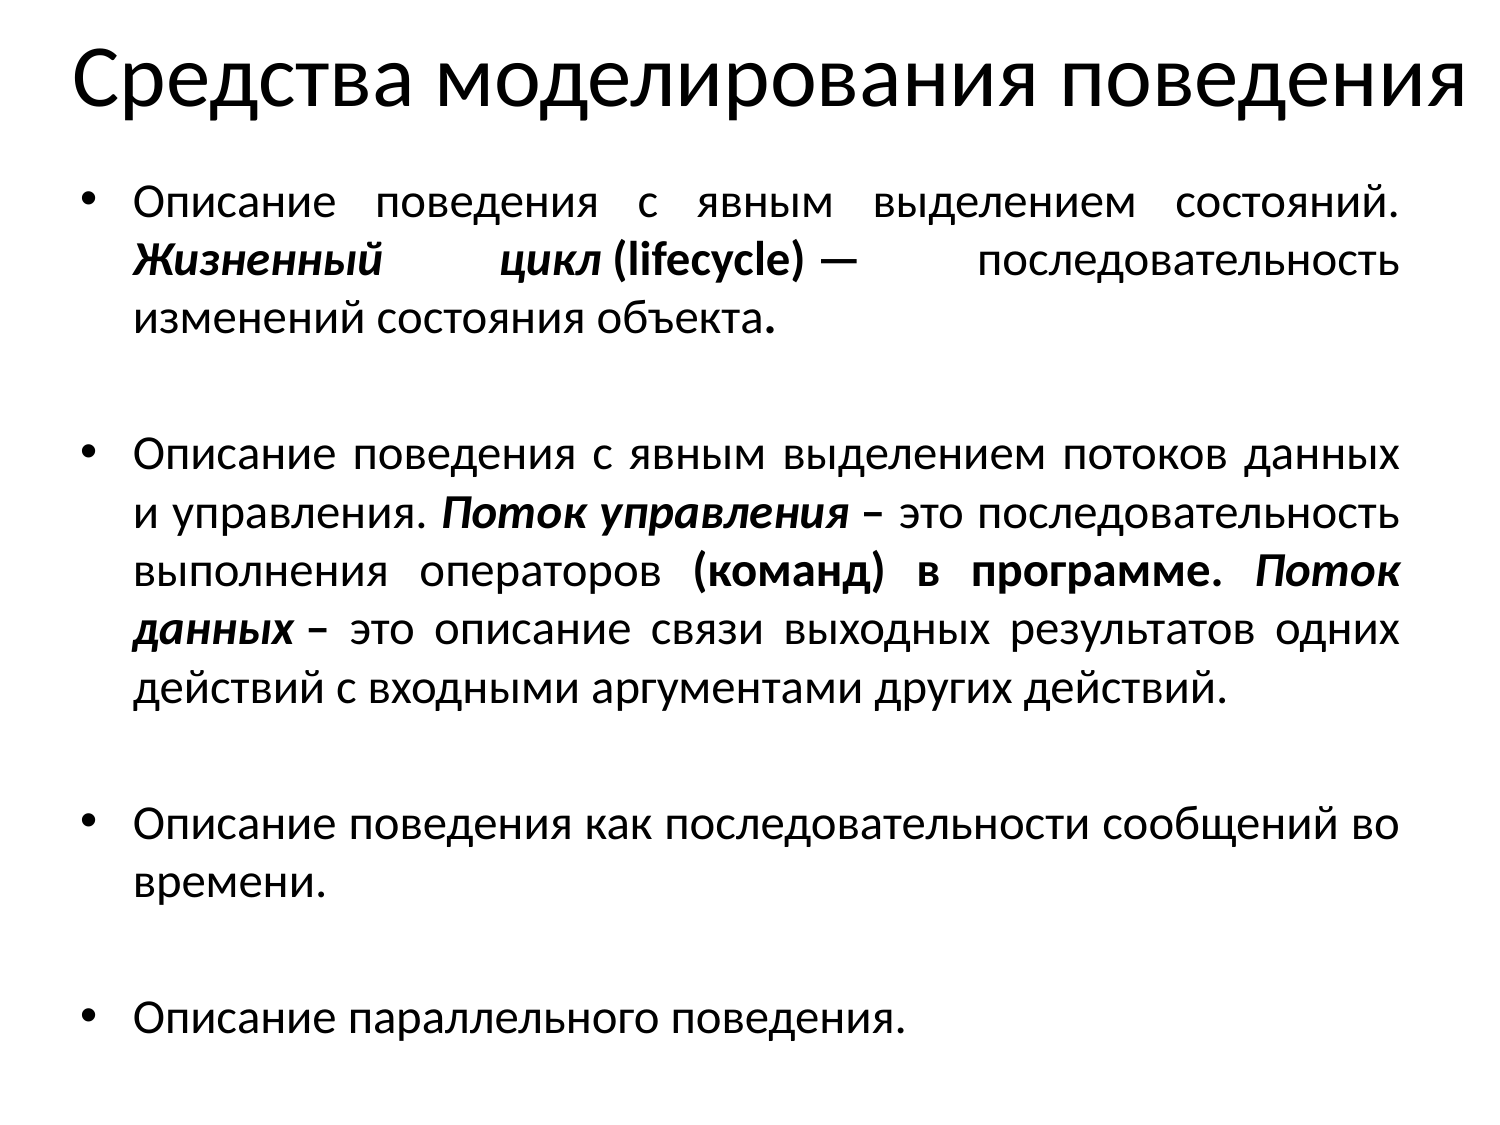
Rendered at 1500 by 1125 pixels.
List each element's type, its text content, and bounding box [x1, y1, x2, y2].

title Средства моделирования поведения [0, 0, 1500, 144]
list Описание поведения с явным выделением состояний. Жизненный цикл (lifecycle) — последовательность изменений состояния объекта. Описание поведения с явным выделением потоков данных и управления. Поток управления ‒ это последовательность выполнения операторов (команд) в программе. Поток данных ‒ это описание связи выходных результатов одних действий с входными аргументами других действий. Описание поведения как последовательности сообщений во времени. Описание параллельного поведения. [64, 160, 1415, 1083]
